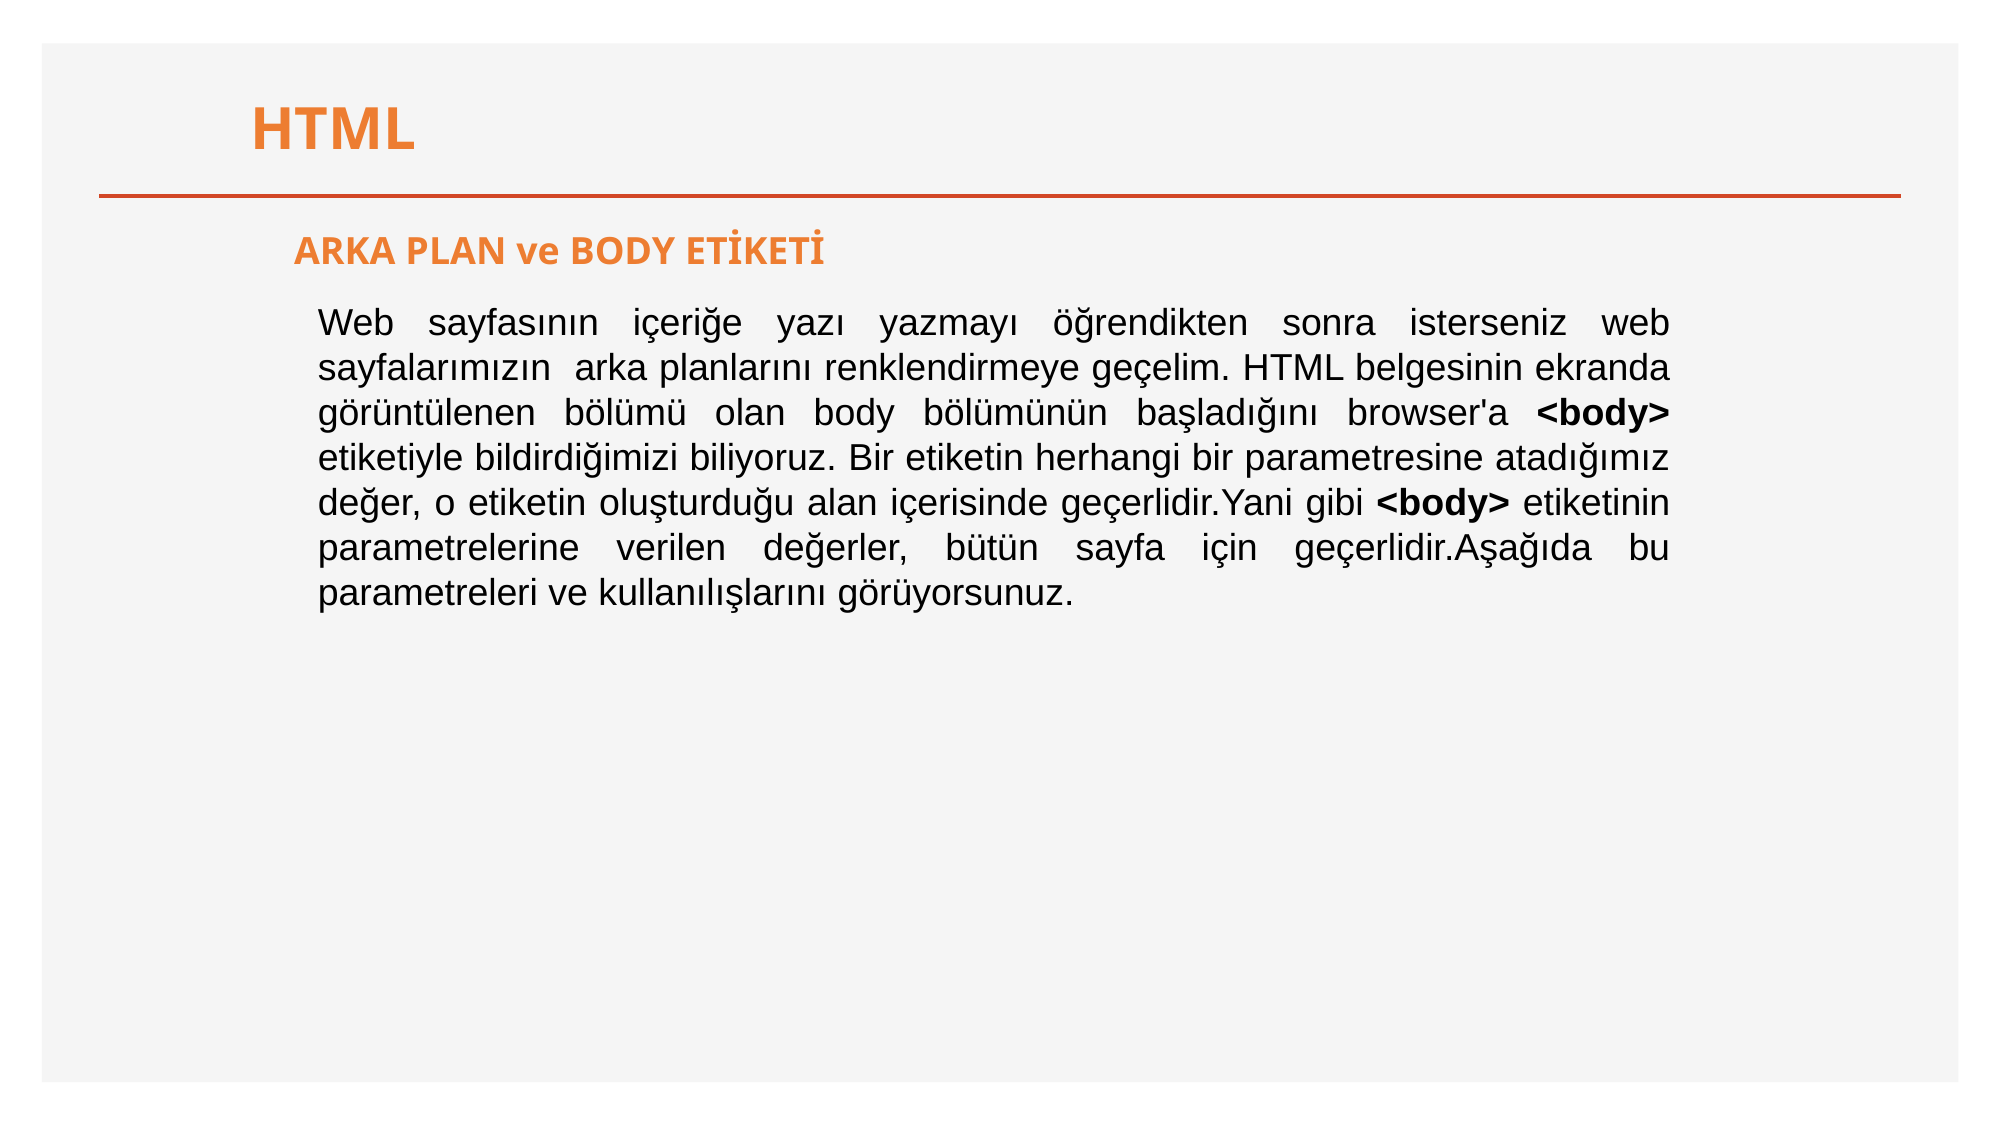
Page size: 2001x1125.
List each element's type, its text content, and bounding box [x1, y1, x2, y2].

text_box ARKA PLAN ve BODY ETİKETİ [279, 219, 1662, 280]
text_box Web sayfasının içeriğe yazı yazmayı öğrendikten sonra isterseniz web sayfalarımızın arka planlarını renklendirmeye geçelim. HTML belgesinin ekranda görüntülenen bölümü olan body bölümünün başladığını browser'a <body> etiketiyle bildirdiğimizi biliyoruz. Bir etiketin herhangi bir parametresine atadığımız değer, o etiketin oluşturduğu alan içerisinde geçerlidir.Yani gibi <body> etiketinin parametrelerine verilen değerler, bütün sayfa için geçerlidir.Aşağıda bu parametreleri ve kullanılışlarını görüyorsunuz. [303, 290, 1686, 621]
text_box HTML [235, 84, 432, 169]
